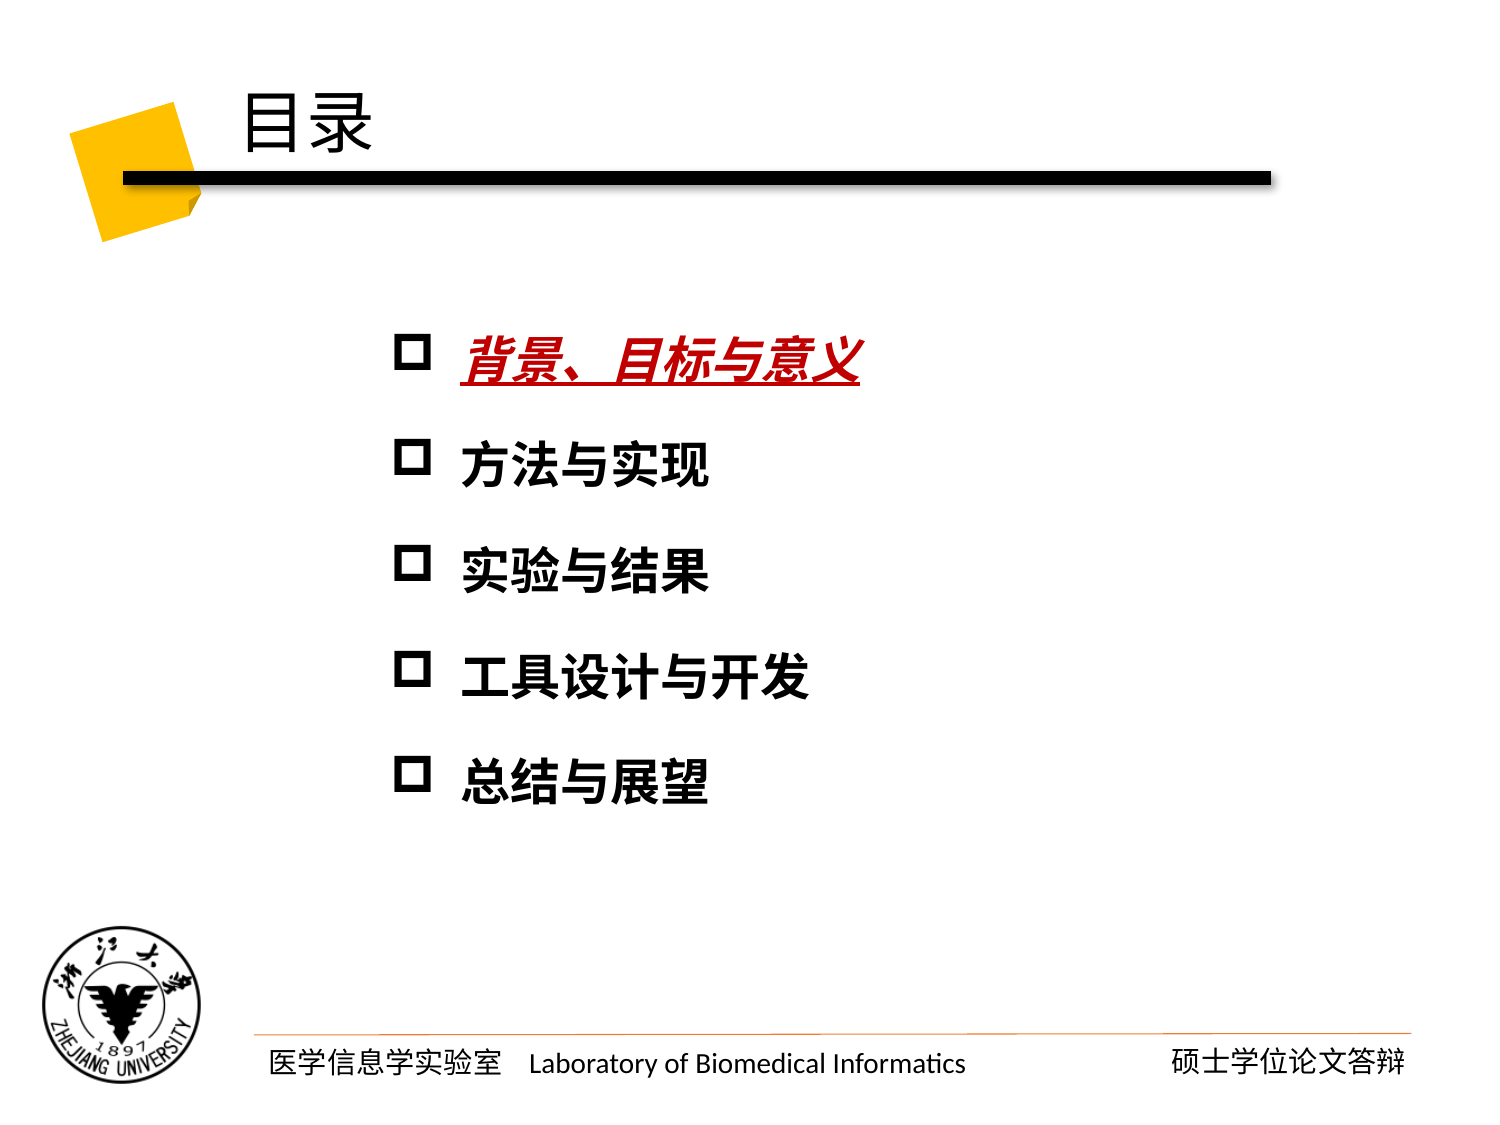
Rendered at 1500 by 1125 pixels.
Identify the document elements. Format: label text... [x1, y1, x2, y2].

list 背景、目标与意义 方法与实现 实验与结果 工具设计与开发 总结与展望 [375, 290, 951, 870]
text_box 目录 [222, 6, 1500, 244]
